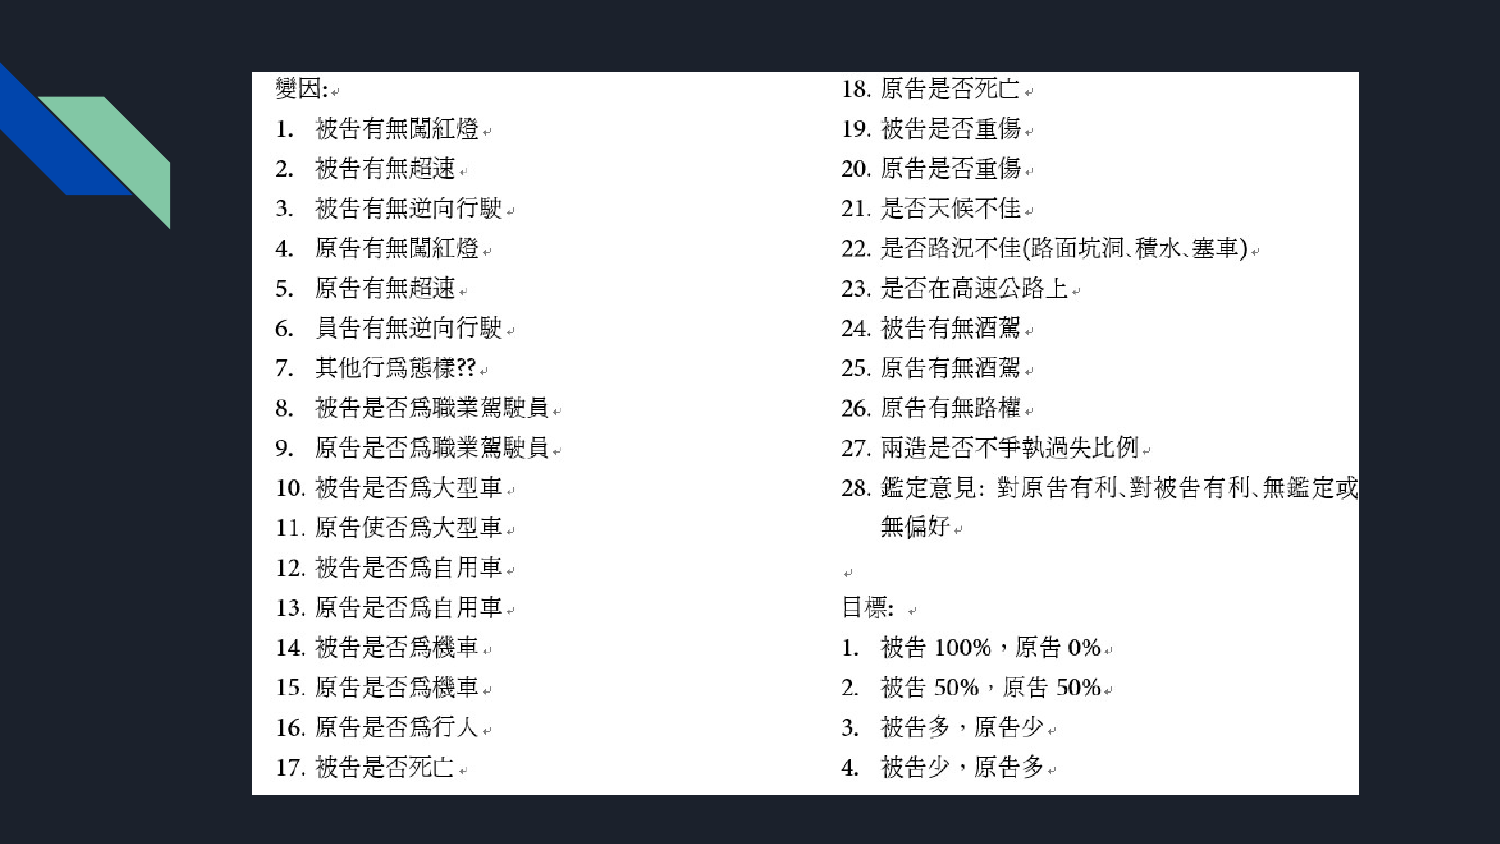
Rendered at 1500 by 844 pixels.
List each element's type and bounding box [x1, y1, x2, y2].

picture [252, 71, 1359, 796]
